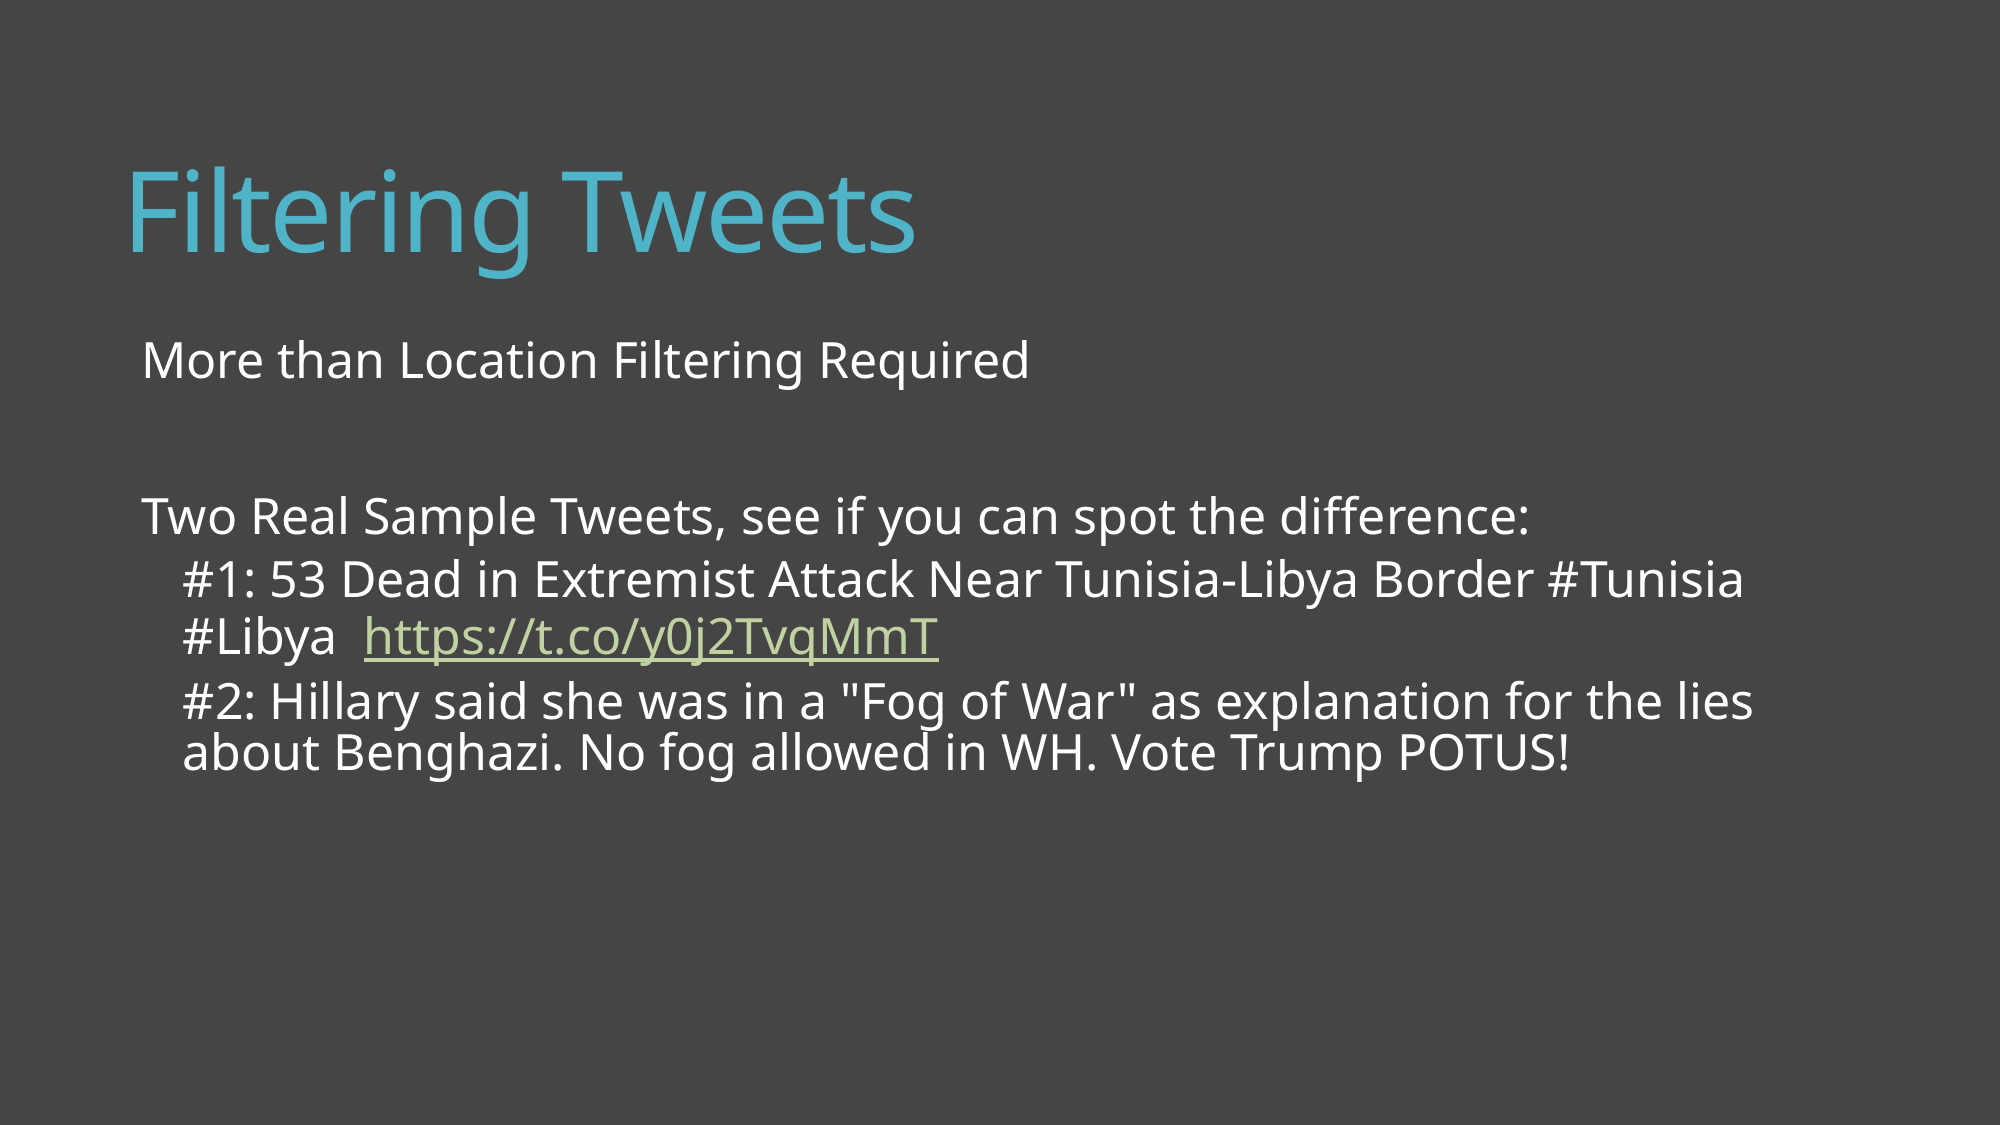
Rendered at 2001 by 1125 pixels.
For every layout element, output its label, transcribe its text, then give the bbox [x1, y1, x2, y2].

title Filtering Tweets [107, 81, 1875, 354]
list More than Location Filtering Required Two Real Sample Tweets, see if you can spot the difference: #1: 53 Dead in Extremist Attack Near Tunisia-Libya Border #Tunisia #Libya https://t.co/y0j2TvqMmT #2: Hillary said she was in a "Fog of War" as explanation for the lies about Benghazi. No fog allowed in WH. Vote Trump POTUS! [111, 329, 1876, 948]
